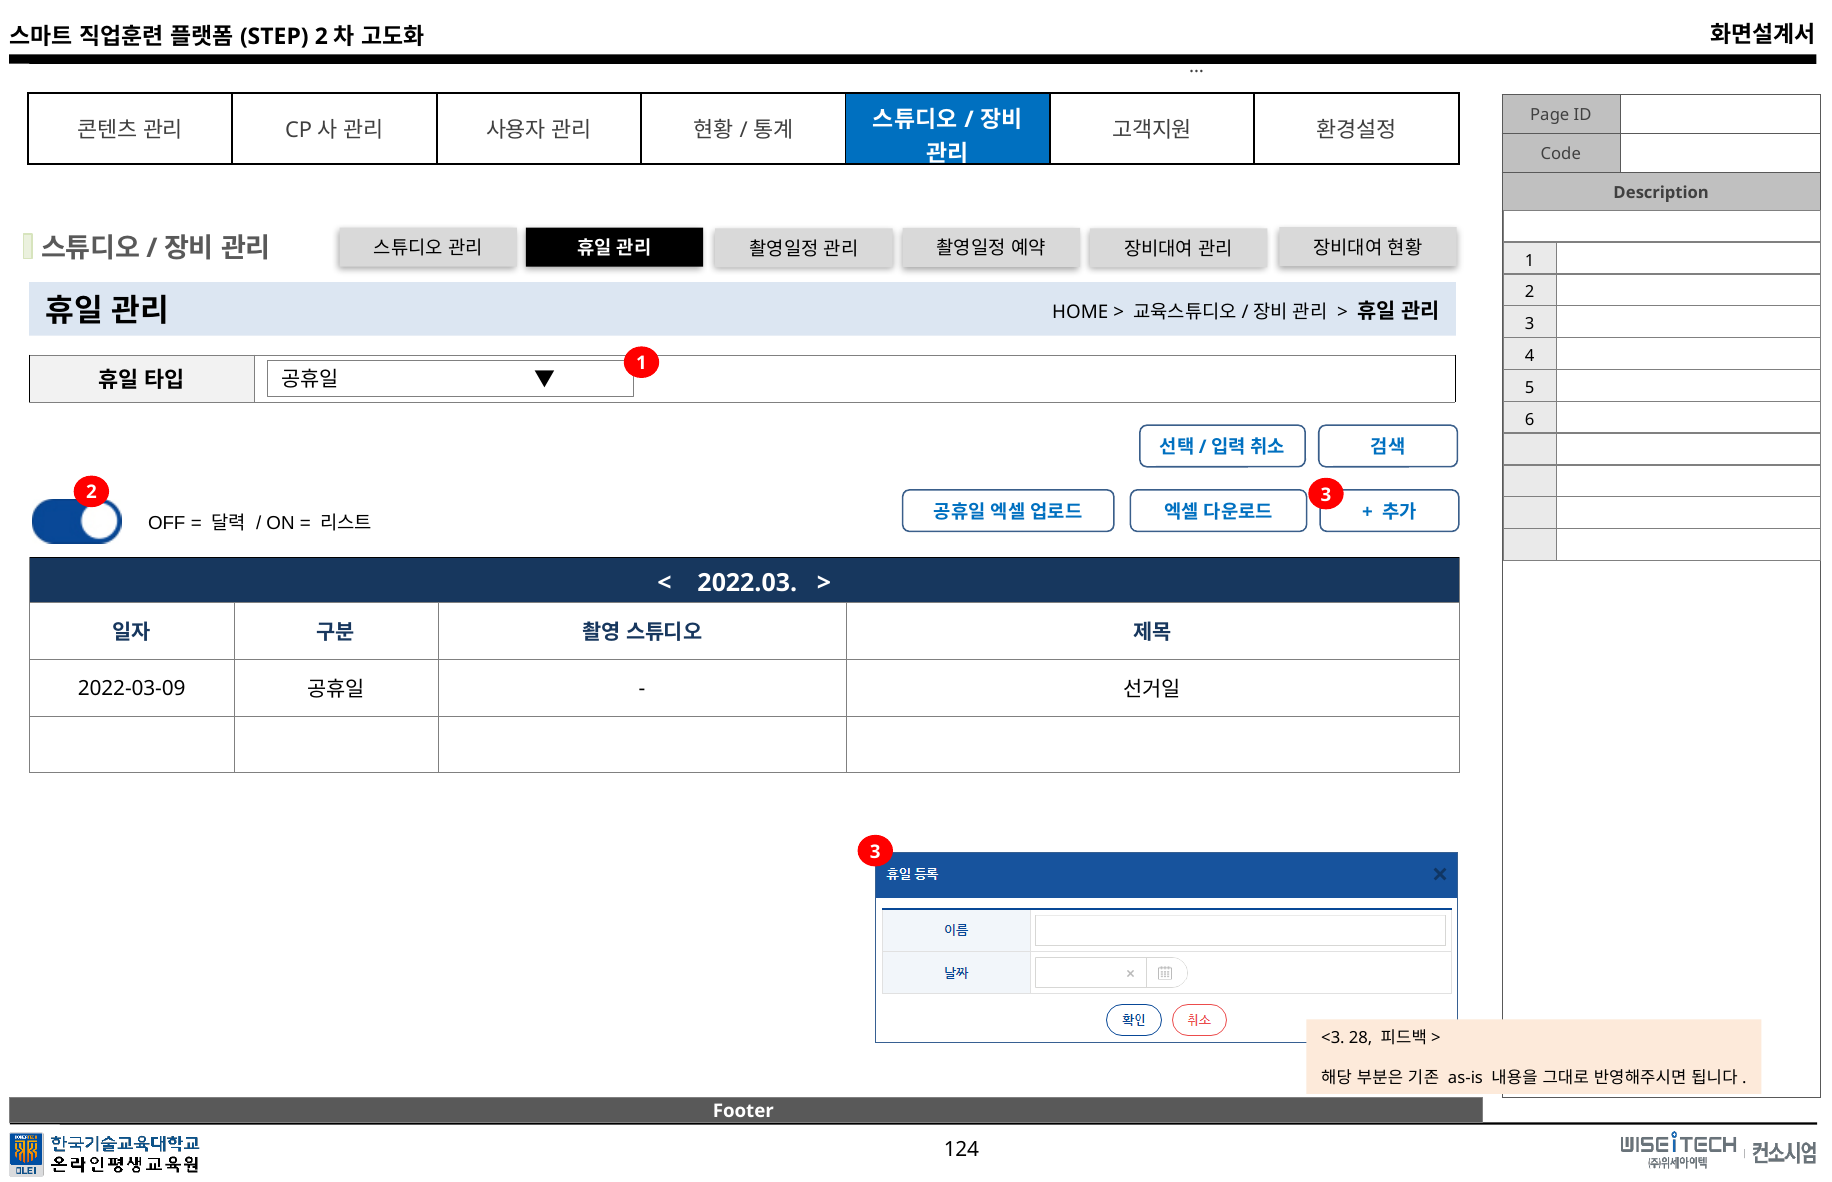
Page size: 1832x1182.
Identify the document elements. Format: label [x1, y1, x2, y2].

table_cell [847, 603, 1459, 659]
picture [1612, 1125, 1821, 1178]
text_box [1128, 479, 1461, 534]
table_cell [1557, 243, 1820, 273]
table_cell [1504, 338, 1556, 369]
table_cell [439, 603, 846, 659]
table_cell [1557, 466, 1820, 496]
text_box [21, 222, 299, 272]
text_box [265, 347, 658, 398]
text_box [1306, 1019, 1762, 1094]
table_cell [1504, 275, 1556, 305]
table_cell [30, 717, 234, 772]
table_cell [1504, 434, 1556, 464]
text_box [1316, 423, 1460, 469]
picture [31, 499, 122, 544]
table_cell [1557, 497, 1820, 528]
table_cell [1557, 529, 1820, 560]
text_box [75, 477, 108, 499]
table_cell [1504, 306, 1556, 337]
text_box [900, 487, 1117, 534]
picture [874, 852, 1458, 1043]
text_box [902, 227, 1081, 267]
table_header [1504, 211, 1820, 241]
table_cell [1504, 497, 1556, 528]
text_box [859, 836, 892, 865]
table_cell [1557, 434, 1820, 464]
table_header [255, 356, 1455, 402]
picture [0, 1126, 214, 1180]
text_box [1089, 228, 1268, 268]
table_cell [847, 717, 1459, 772]
table_header [30, 356, 254, 402]
table_cell [30, 603, 234, 659]
table_cell [439, 660, 846, 716]
table_cell [235, 660, 438, 716]
text_box [1279, 227, 1457, 267]
table_cell [1557, 402, 1820, 432]
table_cell [1504, 402, 1556, 432]
table_cell [439, 717, 846, 772]
text_box [339, 227, 517, 267]
table_cell [235, 603, 438, 659]
table_header [30, 558, 1459, 602]
table_cell [1557, 338, 1820, 369]
text_box [1174, 46, 1219, 85]
text_box [715, 228, 893, 268]
text_box [29, 282, 1456, 336]
table_cell [1504, 466, 1556, 496]
text_box [133, 503, 388, 541]
table_cell [1557, 306, 1820, 337]
text_box [1137, 423, 1308, 469]
table_cell [235, 717, 438, 772]
table_cell [1504, 370, 1556, 401]
table_cell [30, 660, 234, 716]
table_cell [1557, 275, 1820, 305]
table_cell [1557, 370, 1820, 401]
table_cell [1504, 243, 1556, 273]
text_box [7, 1095, 1484, 1124]
text_box [525, 227, 704, 267]
table_cell [1504, 529, 1556, 560]
table_cell [847, 660, 1459, 716]
